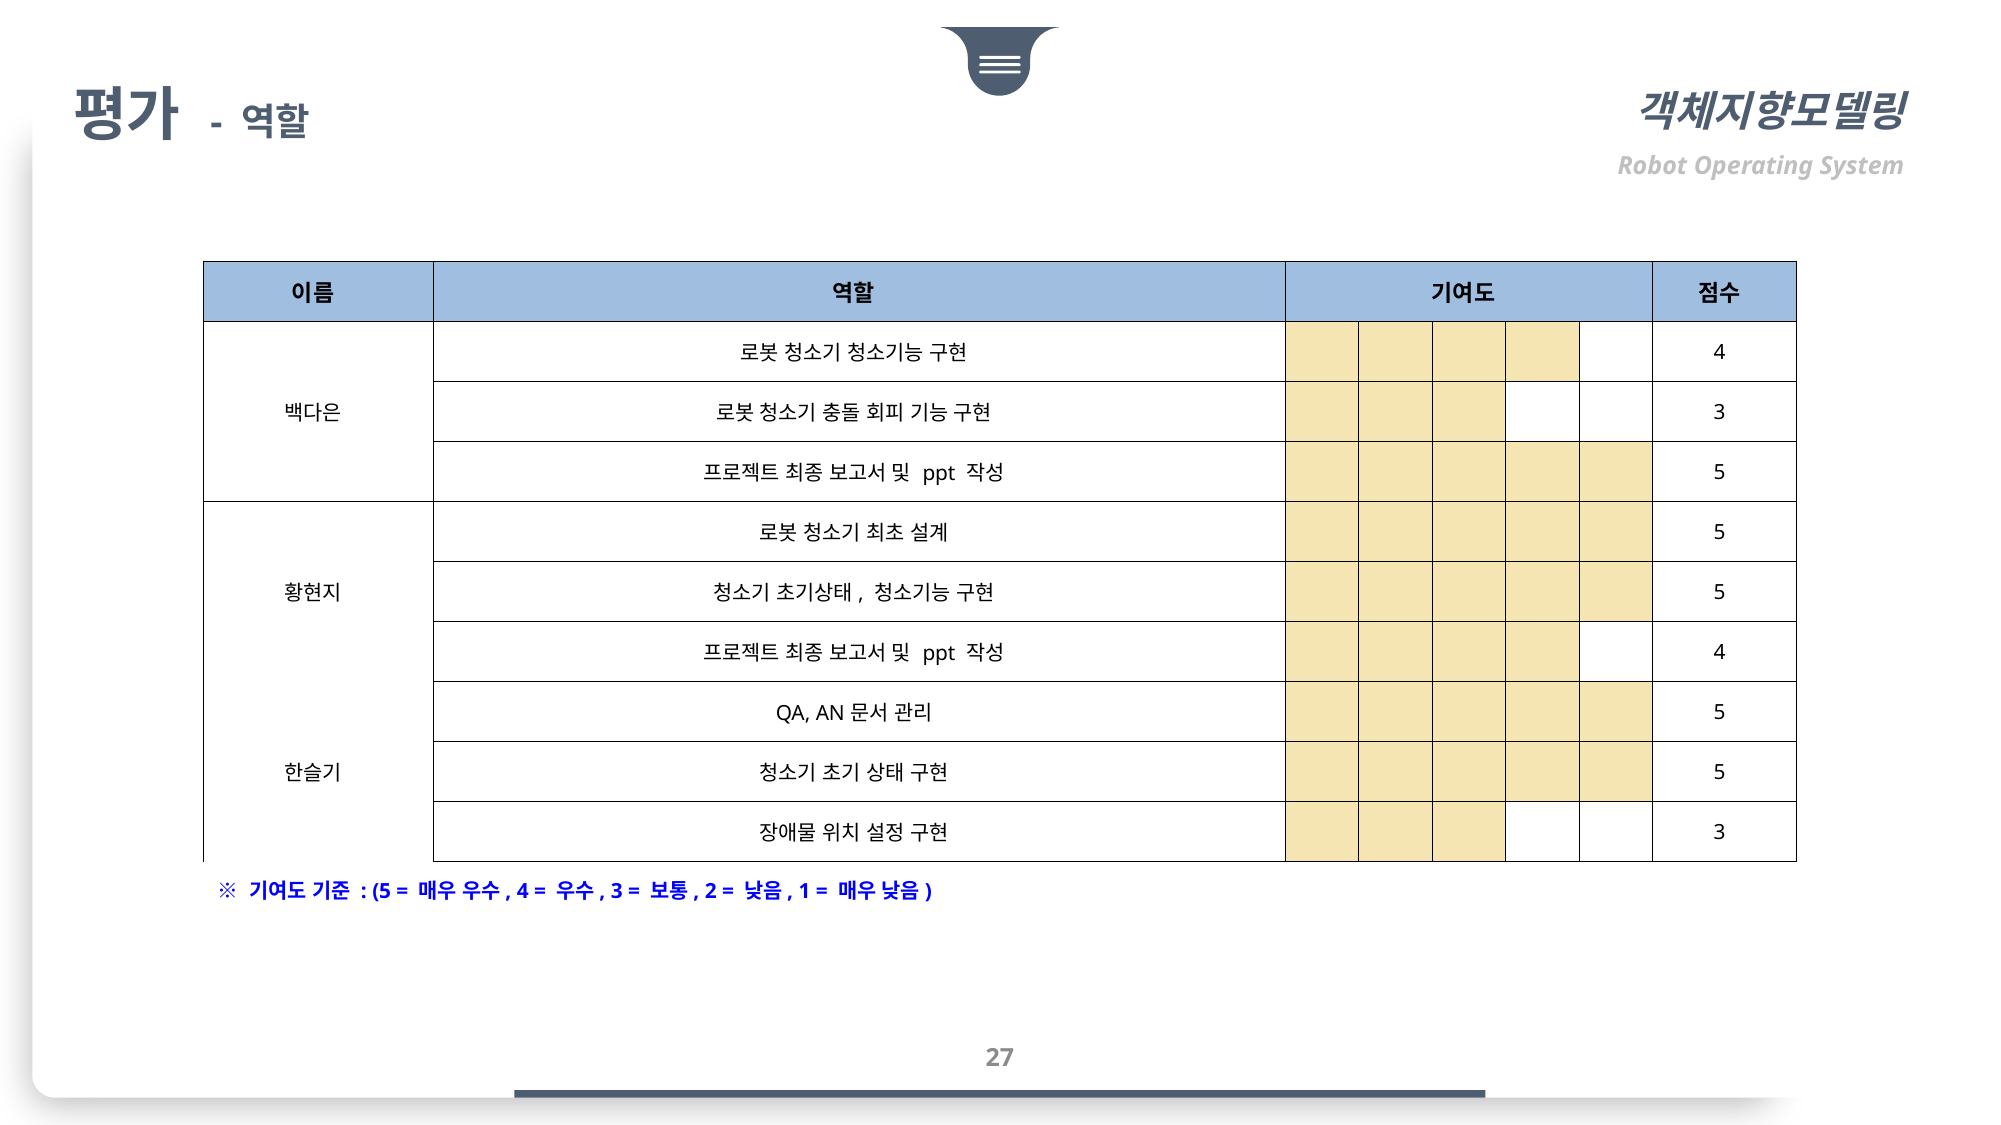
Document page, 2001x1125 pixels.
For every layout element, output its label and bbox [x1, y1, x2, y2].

text_box [32, 27, 1968, 1098]
